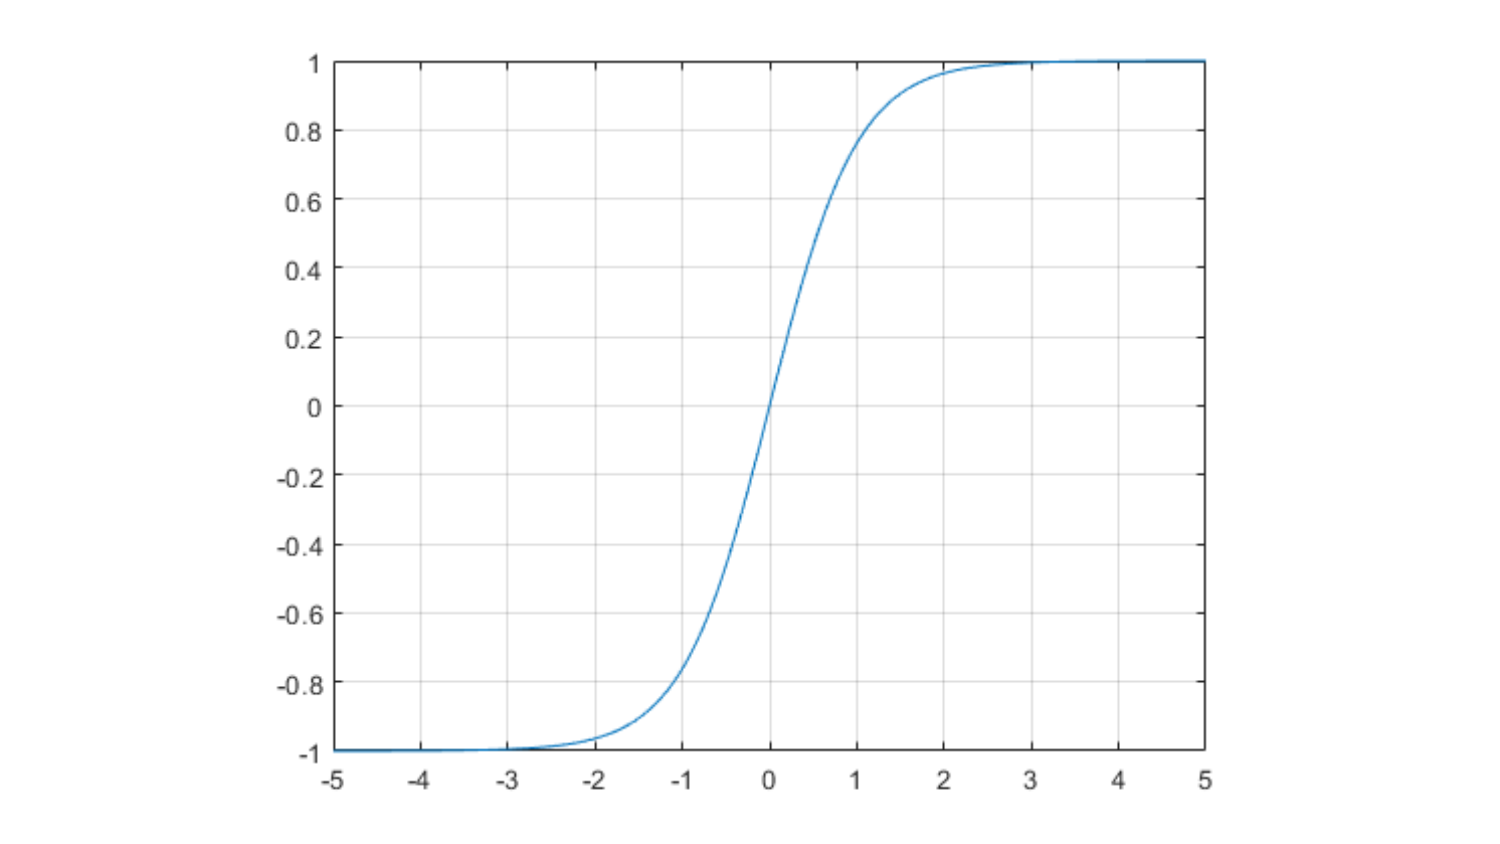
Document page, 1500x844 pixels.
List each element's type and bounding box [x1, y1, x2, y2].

picture [187, 0, 1313, 844]
